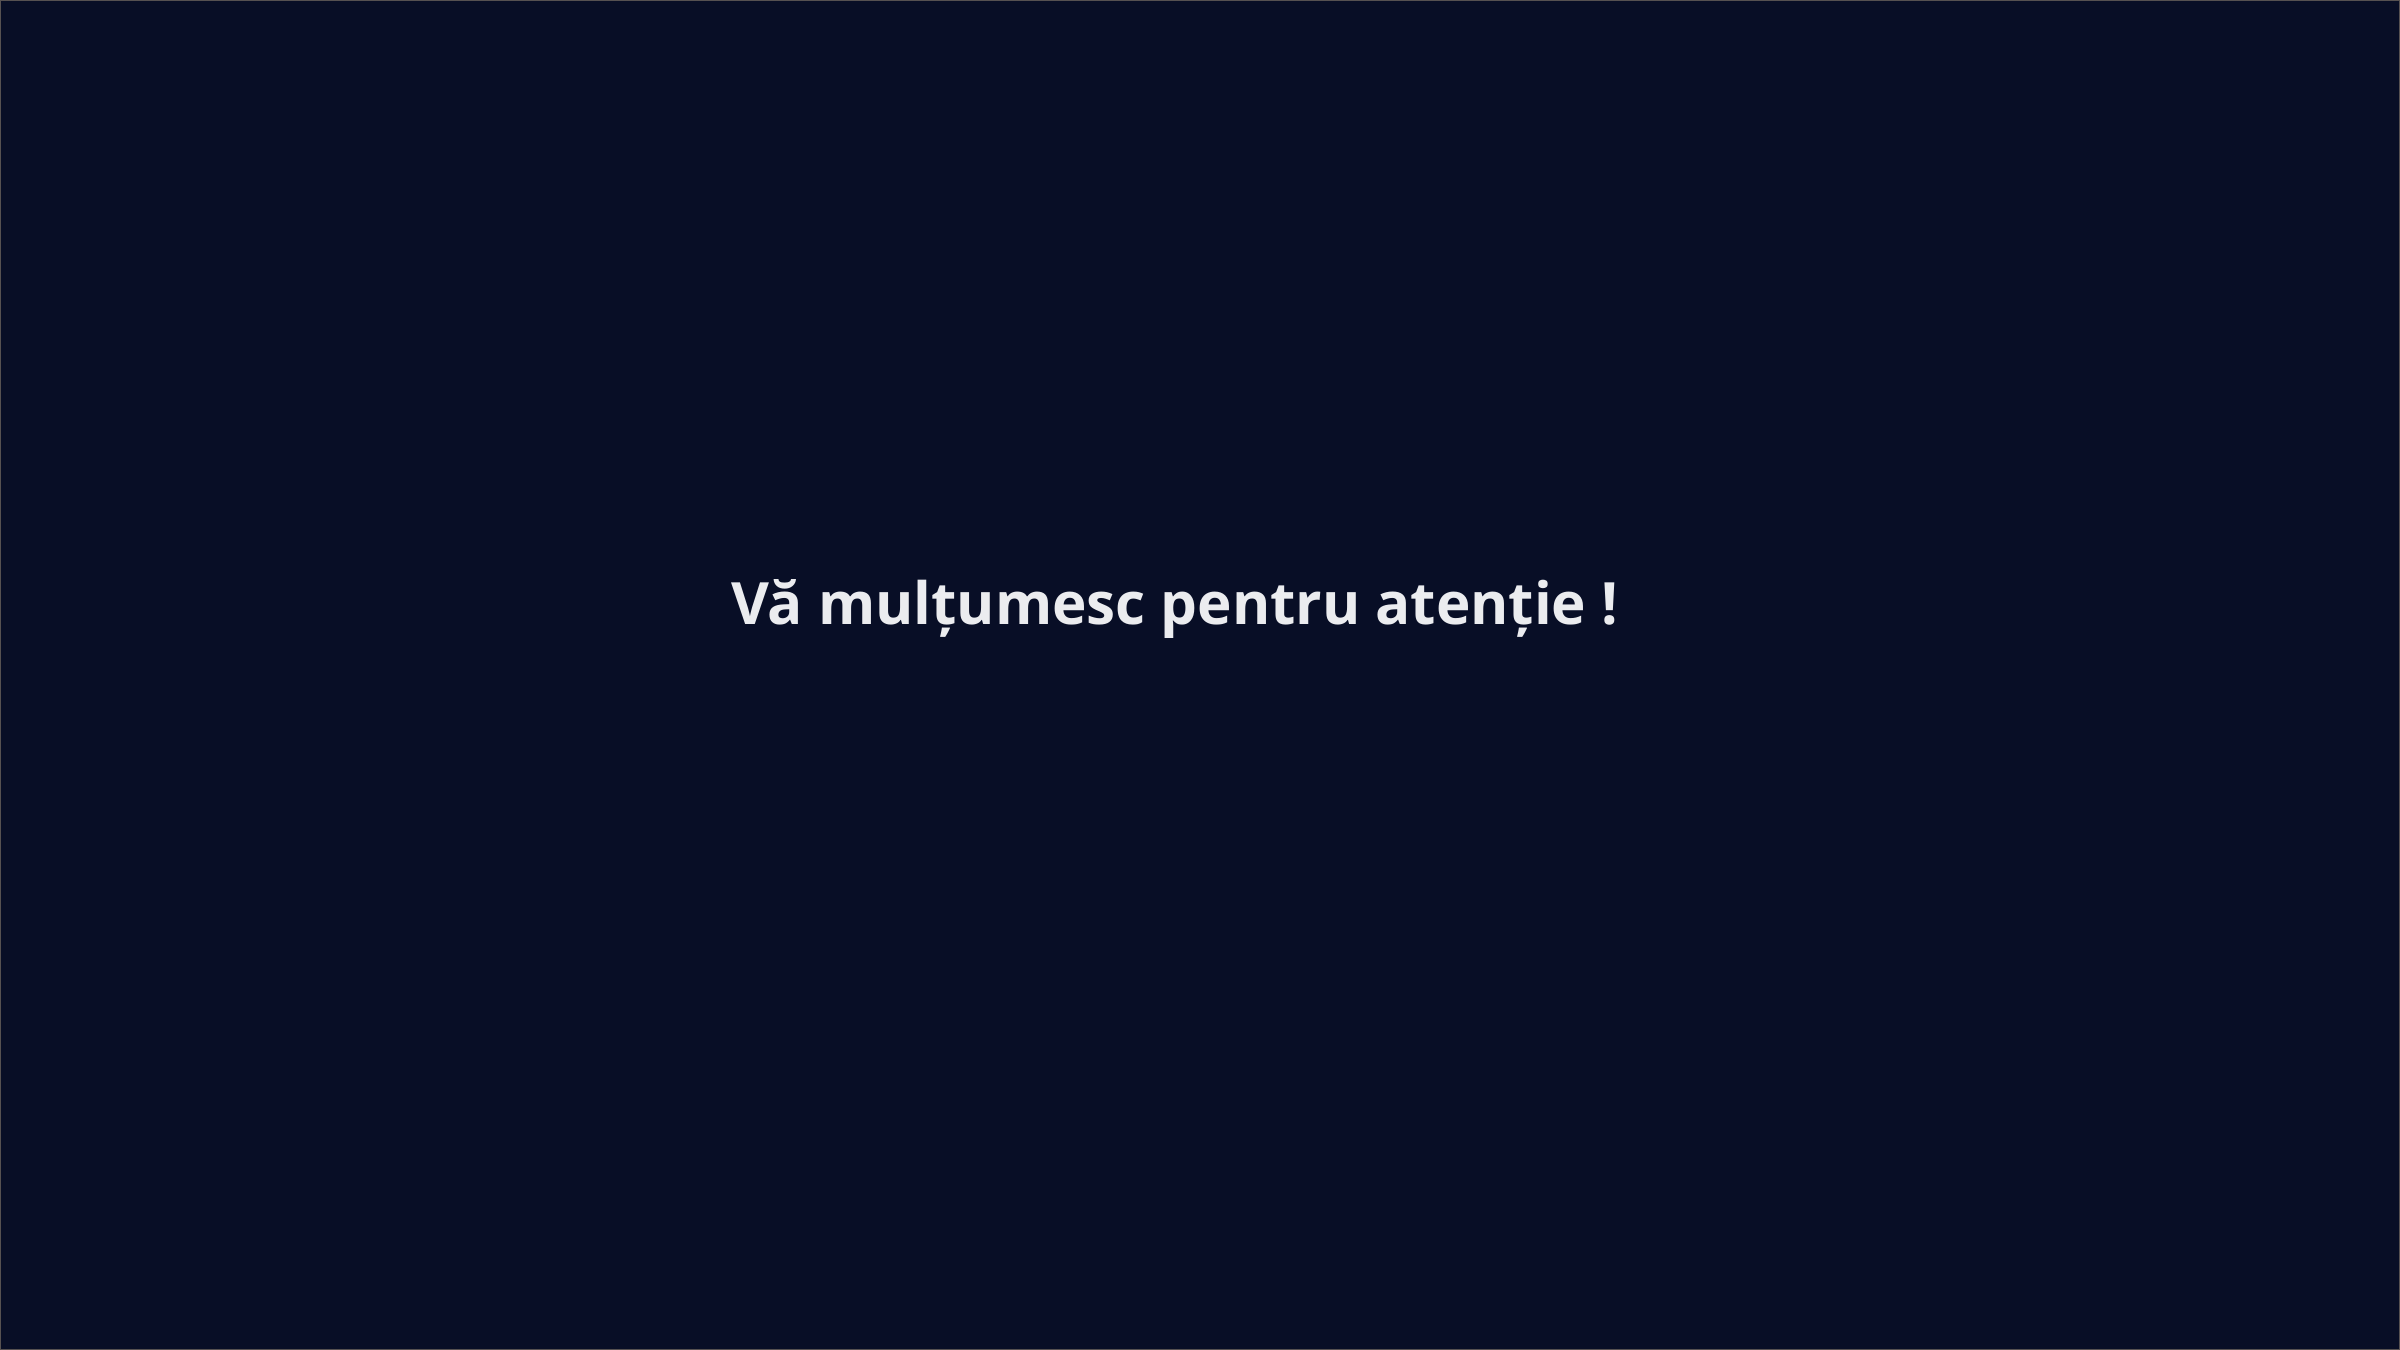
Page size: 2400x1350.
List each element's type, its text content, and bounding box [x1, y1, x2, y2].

text_box [0, 0, 2400, 1350]
text_box Vă mulțumesc pentru atenție ! [716, 473, 1684, 741]
